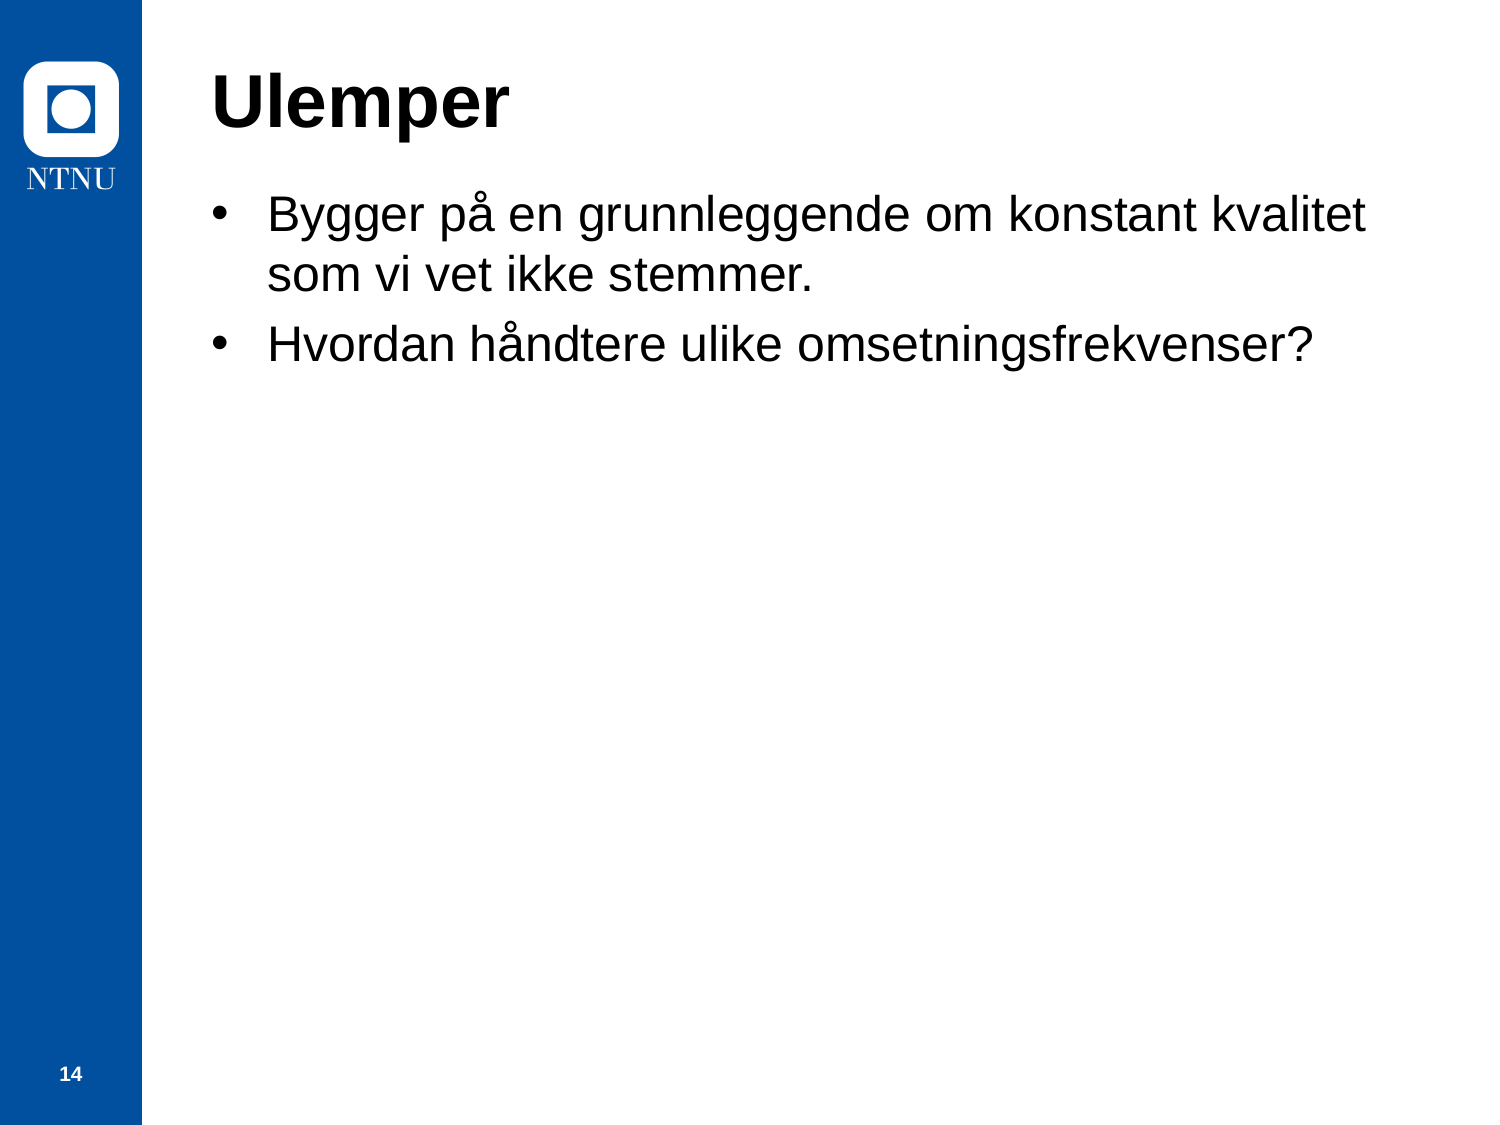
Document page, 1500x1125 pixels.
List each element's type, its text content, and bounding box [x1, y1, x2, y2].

picture [0, 0, 142, 1125]
list Bygger på en grunnleggende om konstant kvalitet som vi vet ikke stemmer. Hvordan håndtere ulike omsetningsfrekvenser? [195, 174, 1412, 1054]
title Ulemper [195, 45, 1412, 152]
